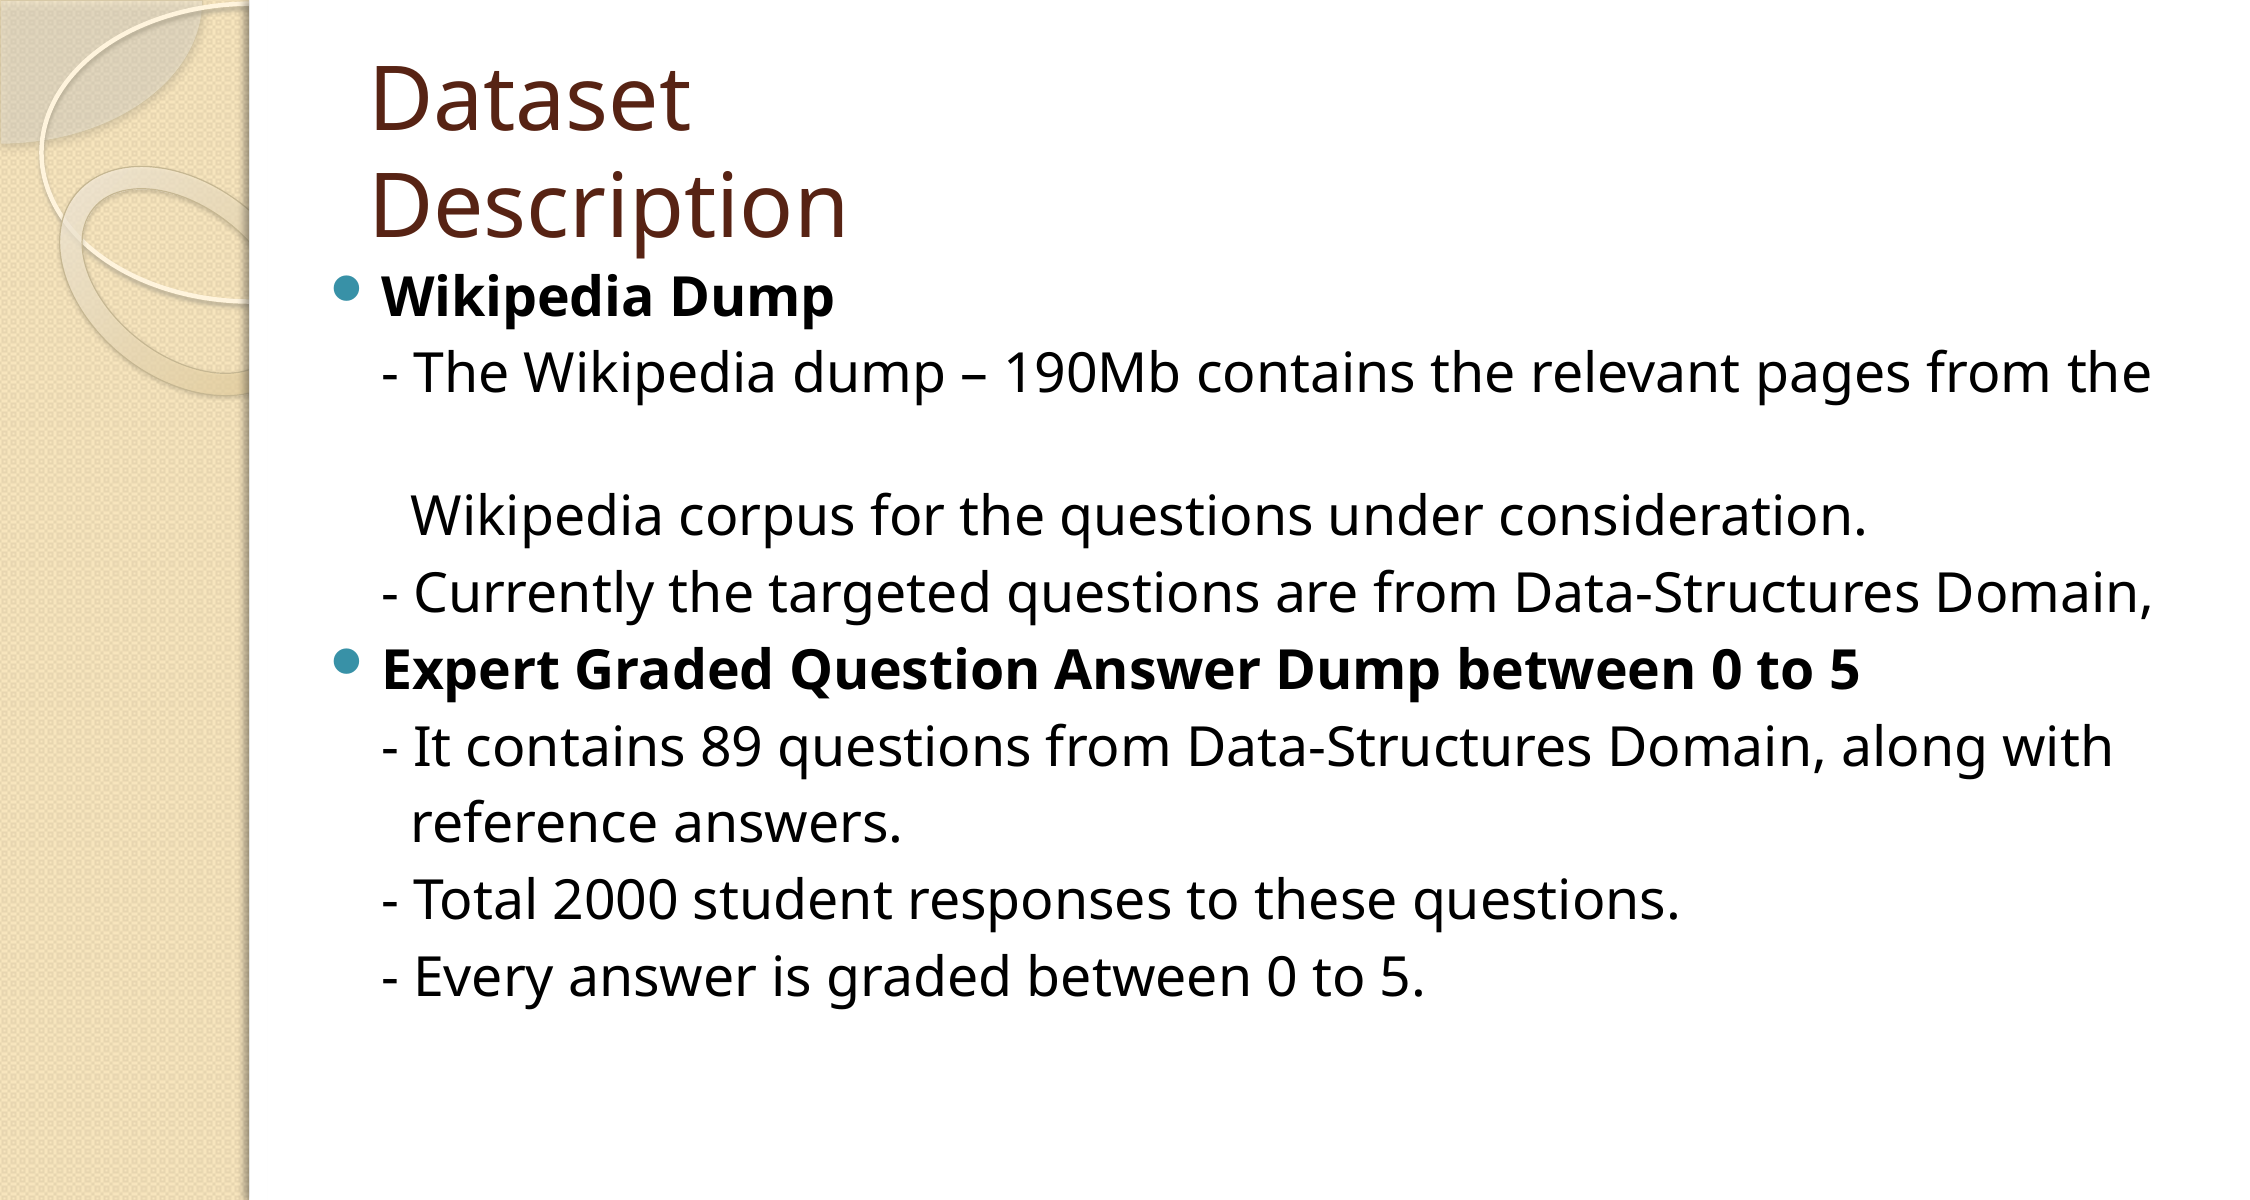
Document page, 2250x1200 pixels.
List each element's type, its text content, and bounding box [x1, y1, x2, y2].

list Wikipedia Dump - The Wikipedia dump – 190Mb contains the relevant pages from the Wikipedia corpus for the questions under consideration. - Currently the targeted questions are from Data-Structures Domain, Expert Graded Question Answer Dump between 0 to 5 - It contains 89 questions from Data-Structures Domain, along with reference answers. - Total 2000 student responses to these questions. - Every answer is graded between 0 to 5. [312, 253, 2199, 1094]
title Dataset Description [353, 48, 1125, 249]
